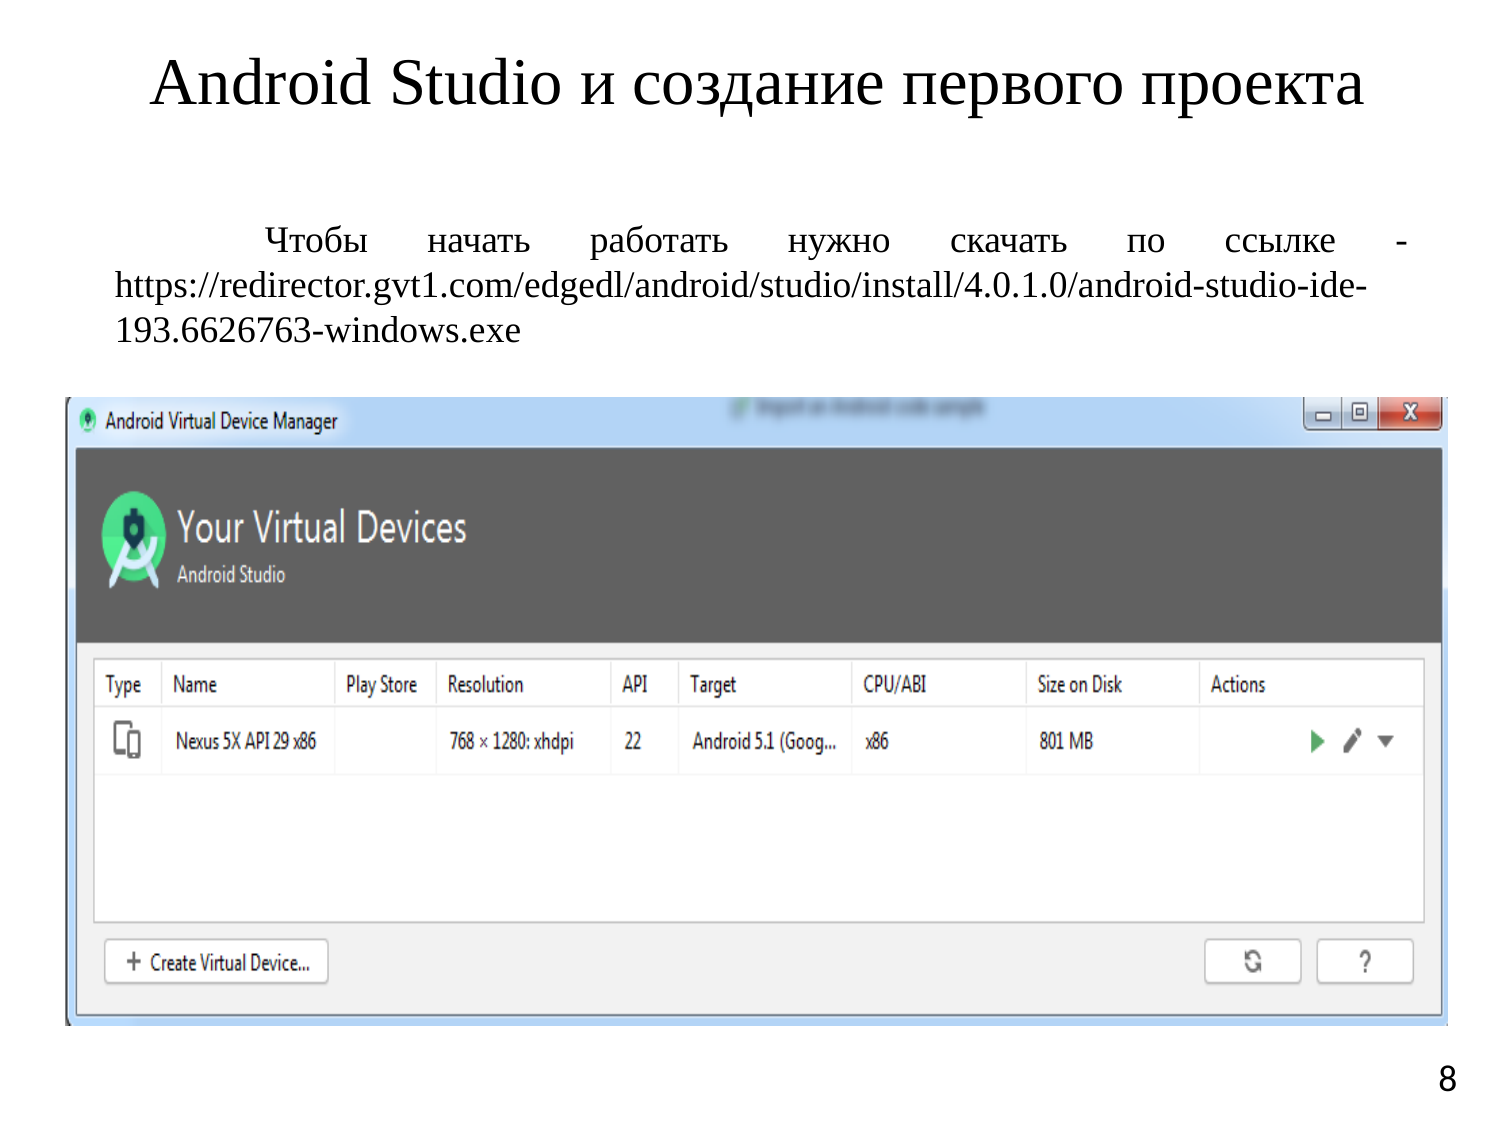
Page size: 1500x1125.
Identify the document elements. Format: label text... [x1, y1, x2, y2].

text_box Чтобы начать работать нужно скачать по ссылке - https://redirector.gvt1.com/edgedl/android/studio/install/4.0.1.0/android-studio-ide-193.6626763-windows.exe [100, 208, 1424, 358]
text_box 8 [1423, 1046, 1473, 1107]
title Android Studio и создание первого проекта [46, 19, 1472, 138]
picture [65, 396, 1448, 1026]
